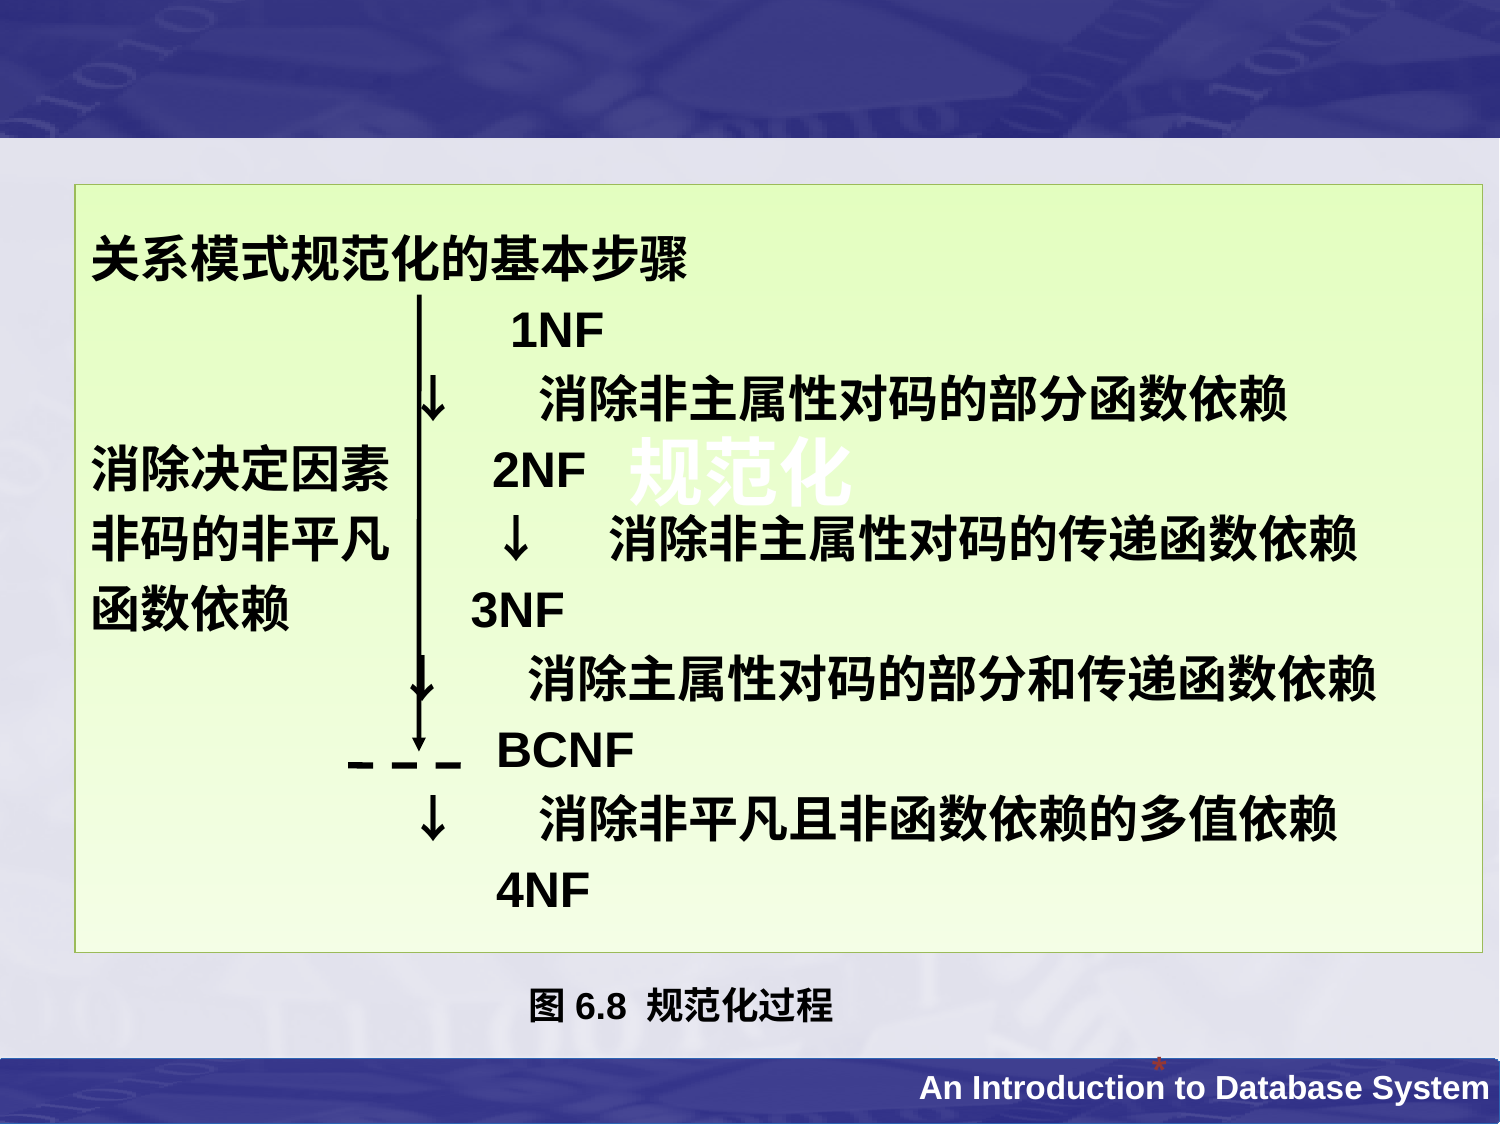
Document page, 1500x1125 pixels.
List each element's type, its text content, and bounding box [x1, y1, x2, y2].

text_box [75, 184, 1483, 219]
text_box [88, 1039, 443, 1082]
text_box 图6.8 规范化过程 [513, 974, 1011, 1035]
subtitle 关系模式规范化的基本步骤 1NF ↓ 消除非主属性对码的部分函数依赖 消除决定因素 2NF 非码的非平凡 ↓ 消除非主属性对码的传递函数依赖 函数依赖 3NF ↓ 消除主属性对码的部分和传递函数依赖 BCNF ↓ 消除非平凡且非函数依赖的多值依赖 4NF [74, 219, 1500, 1017]
text_box [412, 294, 426, 752]
text_box * [1136, 1042, 1430, 1093]
